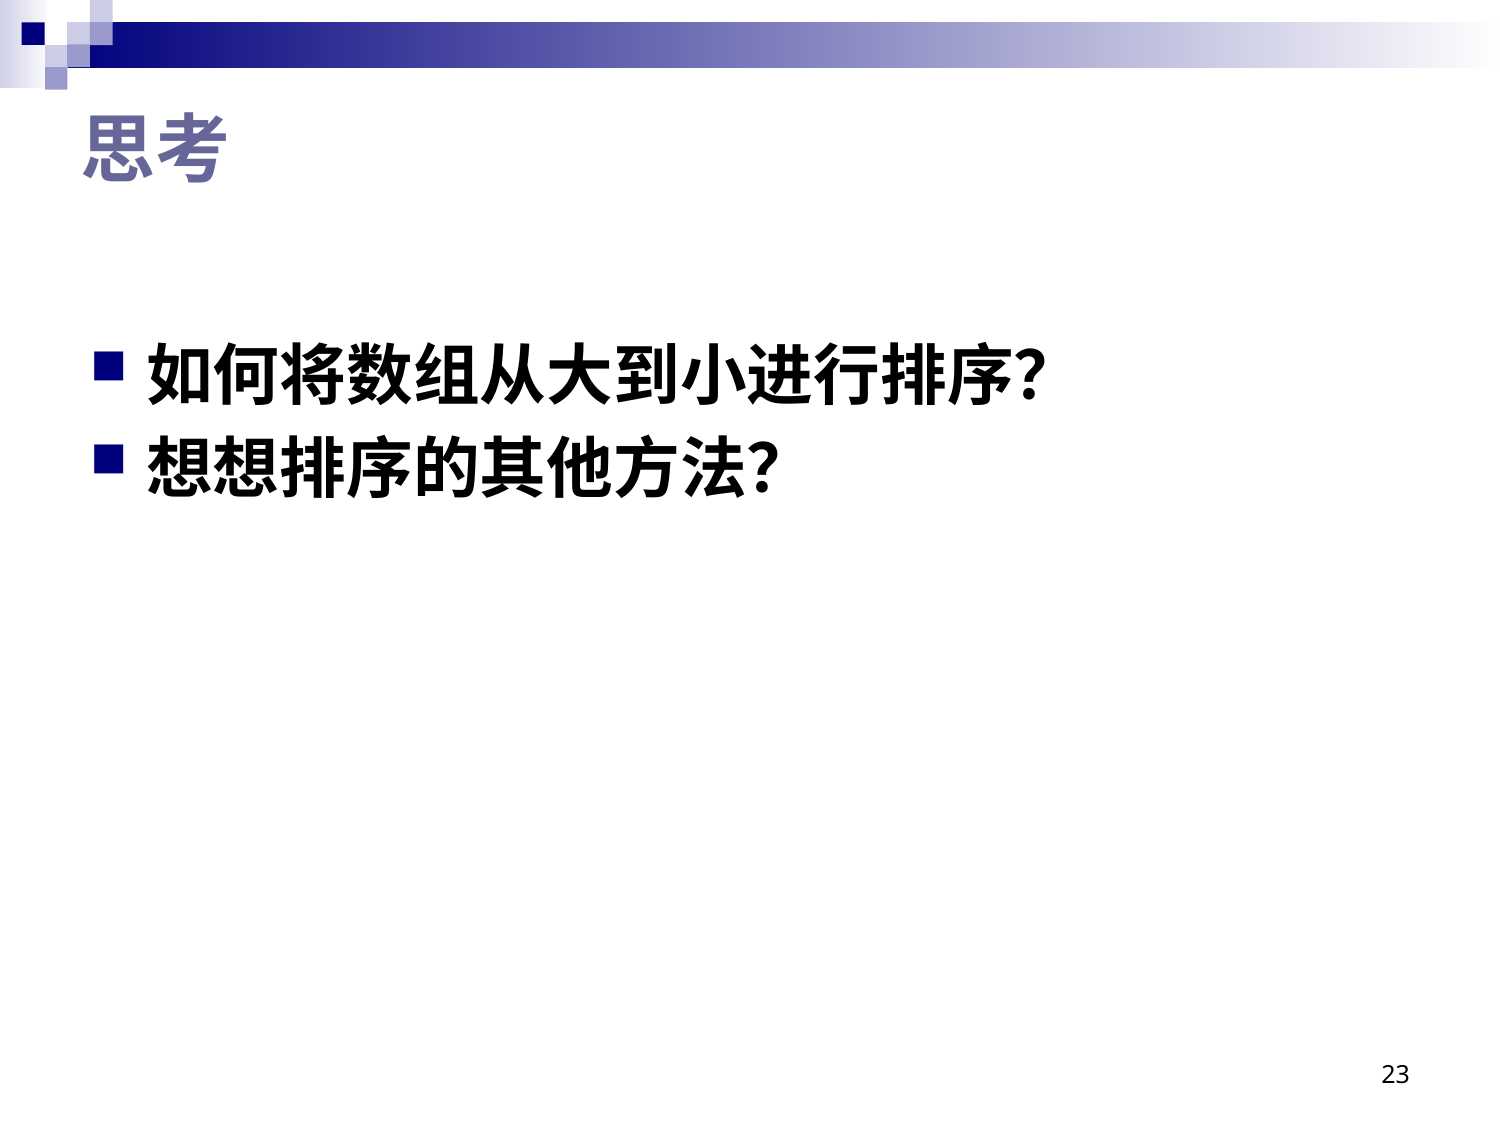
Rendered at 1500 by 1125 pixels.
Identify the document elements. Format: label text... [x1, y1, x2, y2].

list 如何将数组从大到小进行排序？ 想想排序的其他方法？ [75, 324, 1425, 963]
slide_number 23 [1074, 1025, 1425, 1100]
title 思考 [65, 90, 1329, 203]
